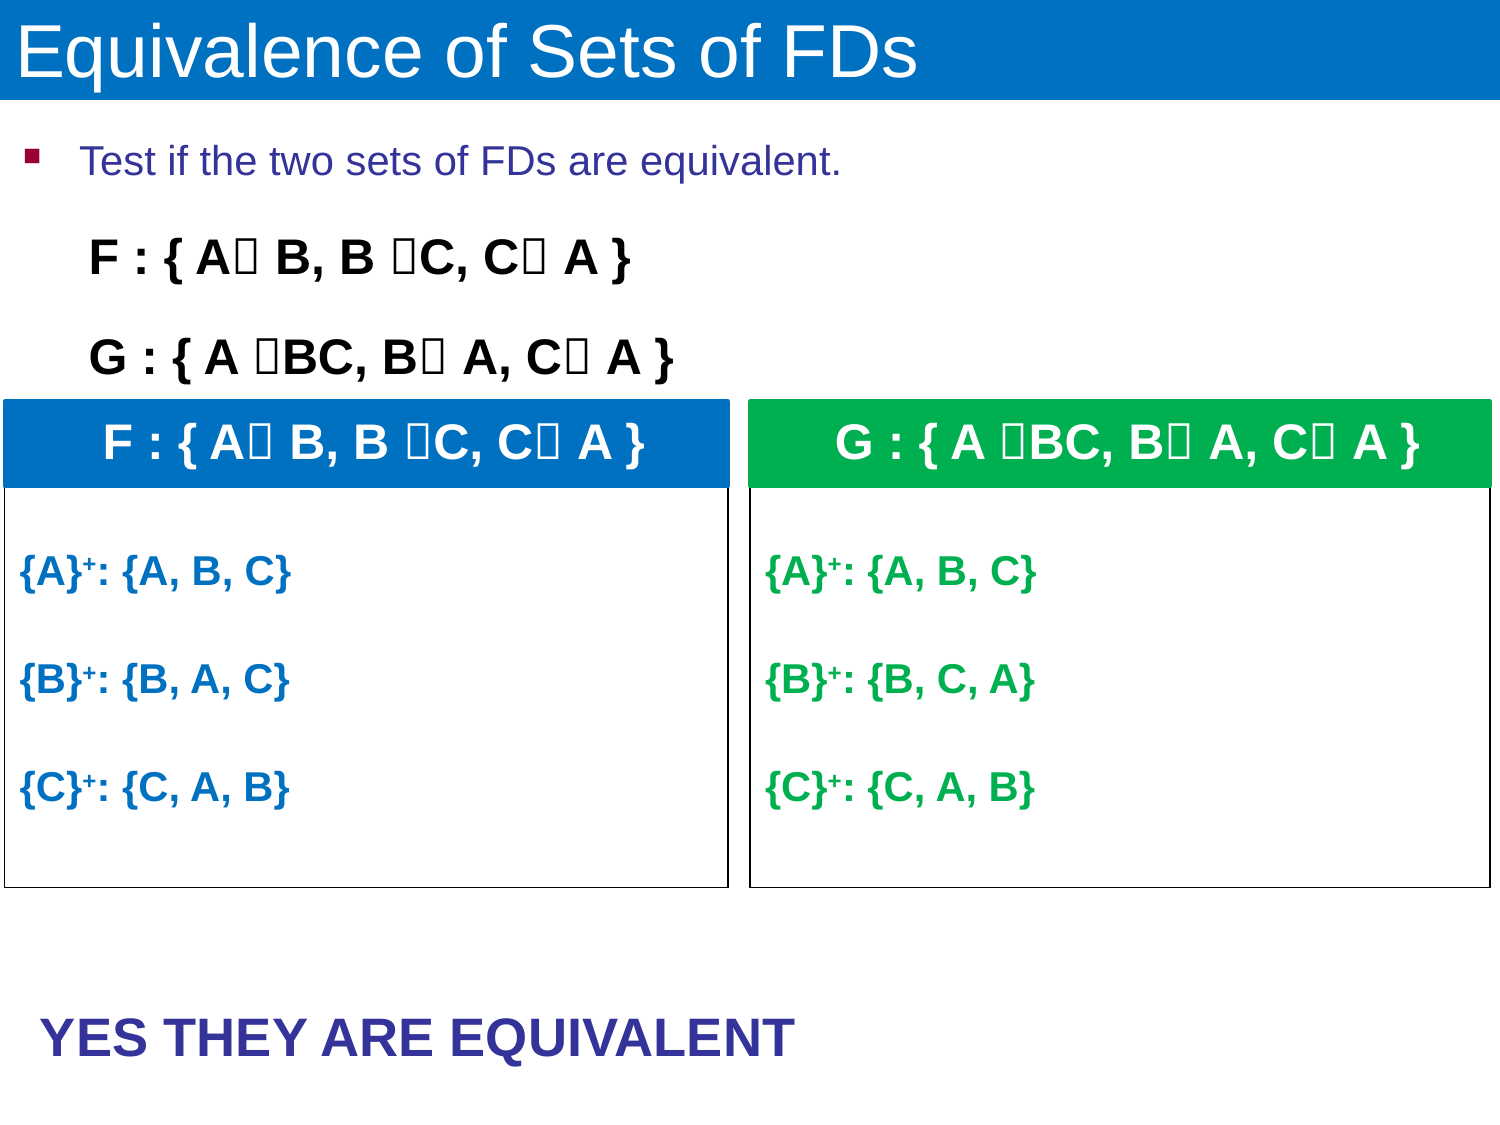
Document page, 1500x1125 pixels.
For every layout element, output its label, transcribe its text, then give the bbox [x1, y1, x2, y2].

title Equivalence of Sets of FDs [0, 0, 1500, 100]
text_box {A}+: {A, B, C} {B}+: {B, A, C} {C}+: {C, A, B} [4, 488, 728, 888]
text_box G : { A BC, B A, C A } [748, 399, 1492, 488]
text_box {A}+: {A, B, C} {B}+: {B, C, A} {C}+: {C, A, B} [750, 488, 1490, 888]
list Test if the two sets of FDs are equivalent. F : { A B, B C, C A } G : { A BC, B A, C A } [7, 101, 1490, 385]
text_box F : { A B, B C, C A } [3, 399, 730, 488]
text_box YES THEY ARE EQUIVALENT [24, 962, 1470, 1088]
